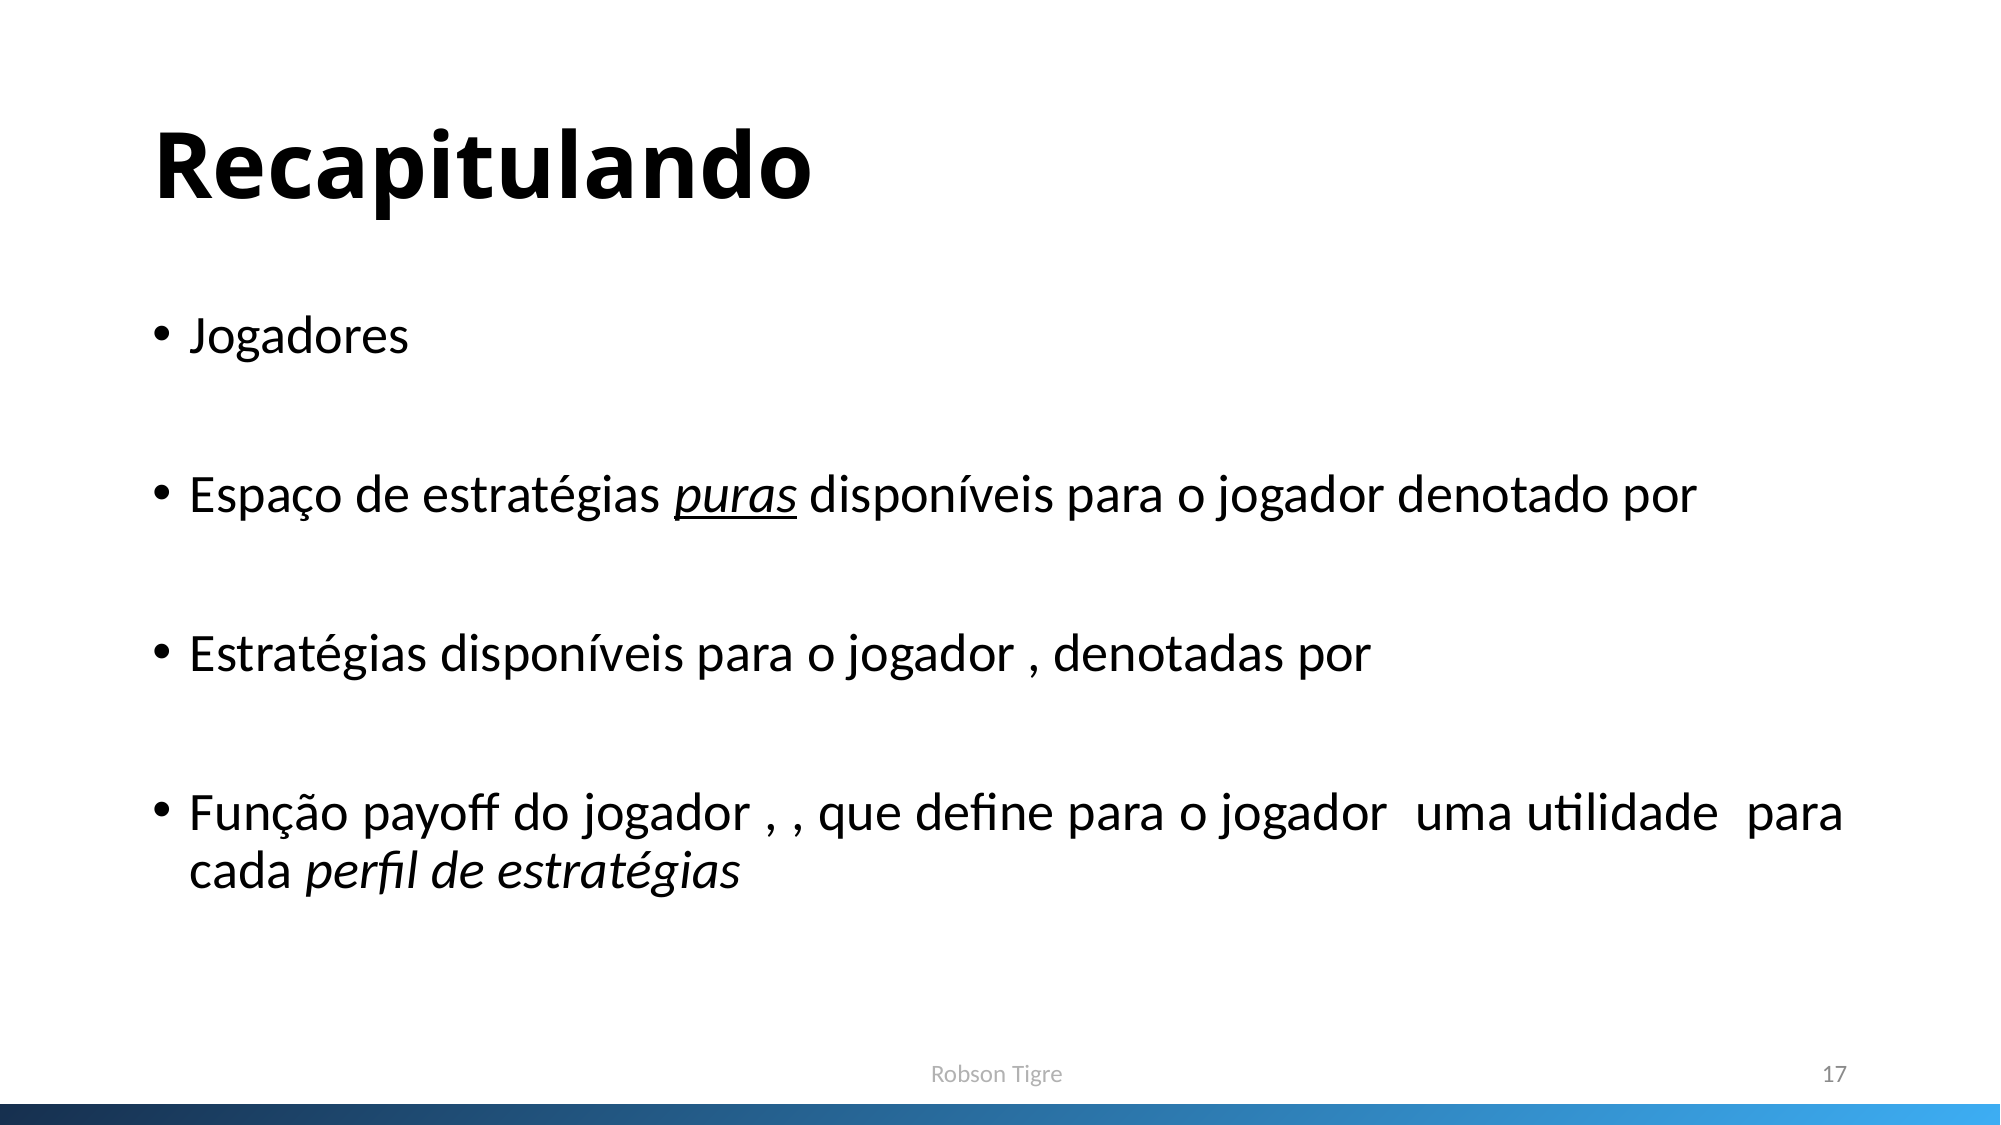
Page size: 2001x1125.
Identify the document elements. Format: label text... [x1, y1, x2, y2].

slide_number 17 [1412, 1042, 1863, 1103]
footer Robson Tigre [662, 1042, 1338, 1103]
title Recapitulando [137, 59, 1863, 278]
